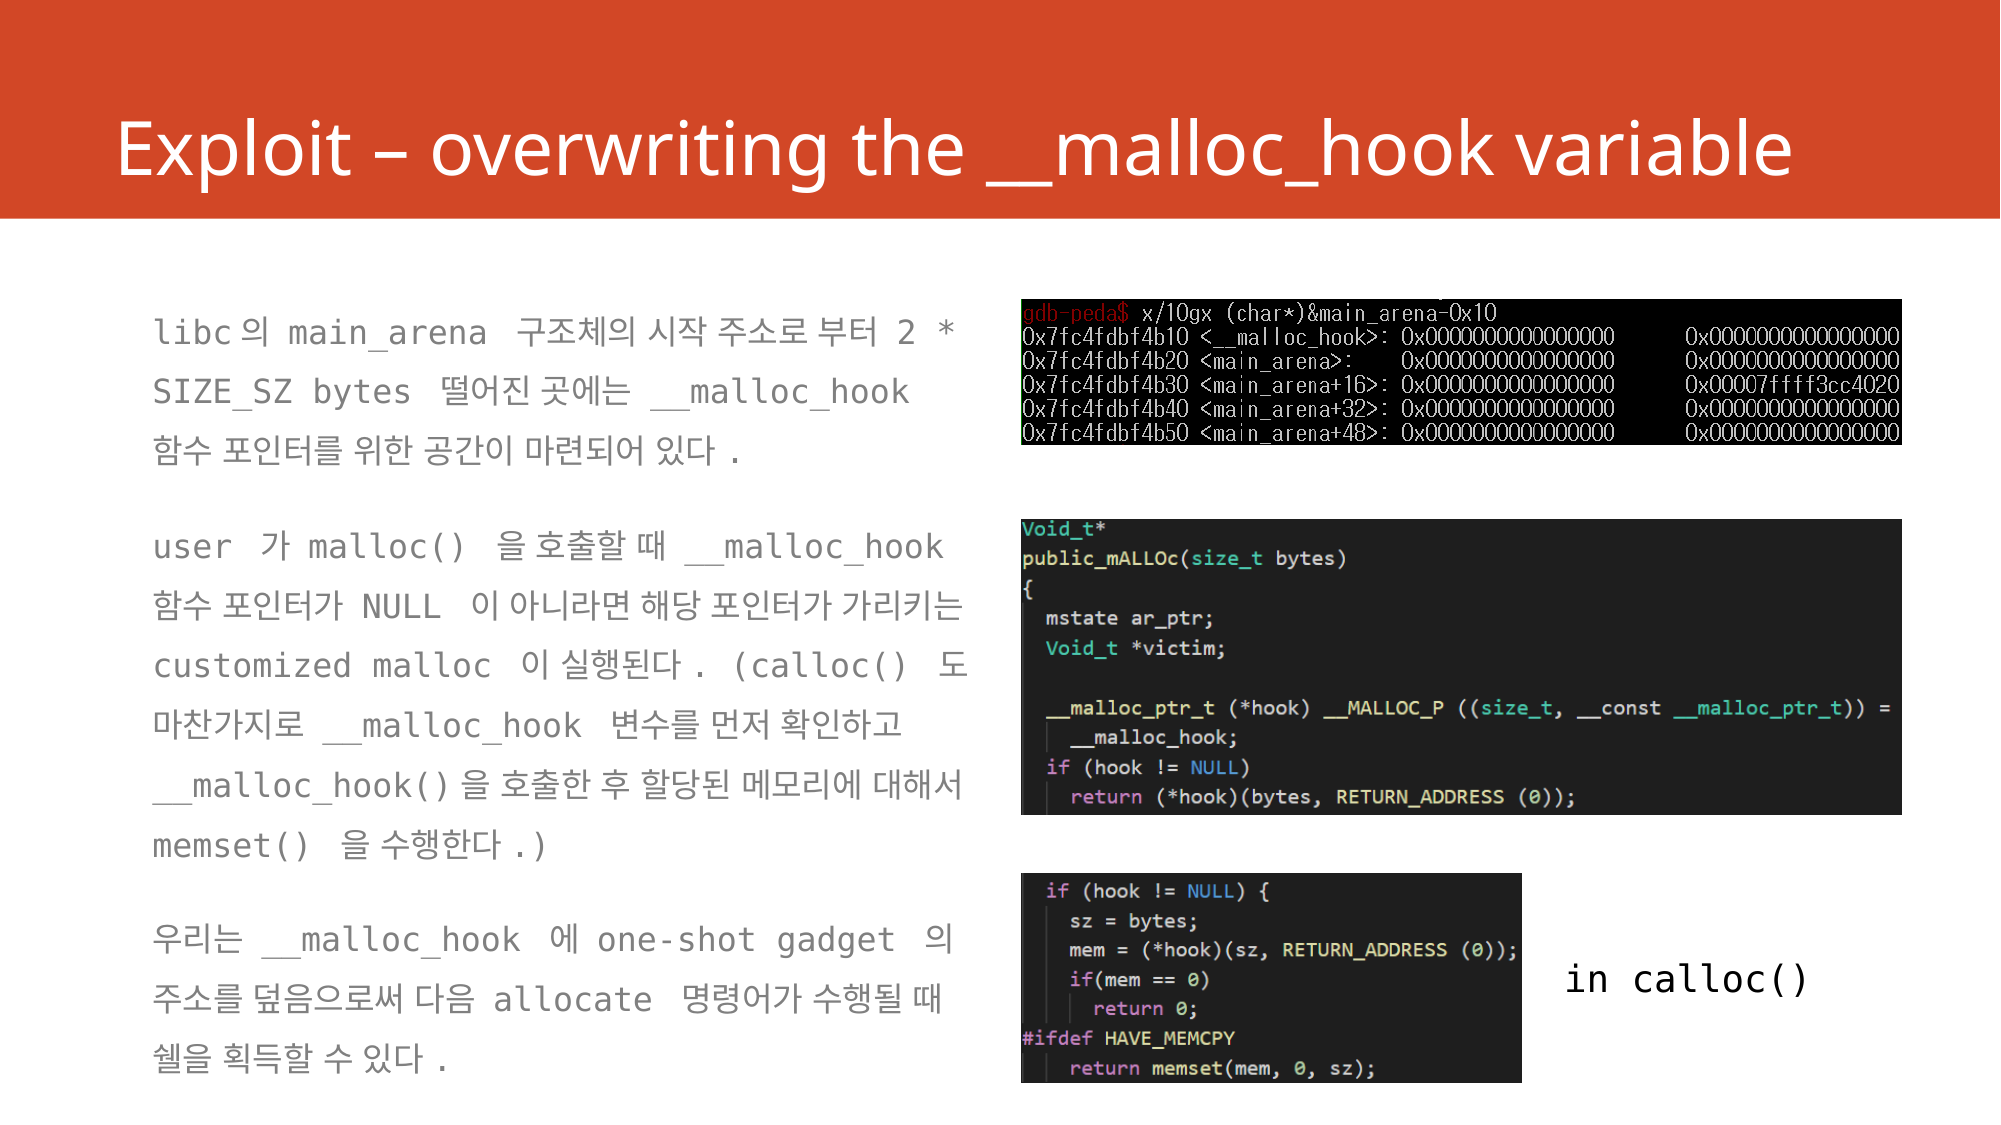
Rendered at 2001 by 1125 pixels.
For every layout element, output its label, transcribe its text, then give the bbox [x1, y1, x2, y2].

title Exploit – overwriting the __malloc_hook variable [99, 0, 1863, 199]
list libc의 main_arena 구조체의 시작 주소로 부터 2 * SIZE_SZ bytes 떨어진 곳에는 __malloc_hook 함수 포인터를 위한 공간이 마련되어 있다. user 가 malloc() 을 호출할 때 __malloc_hook 함수 포인터가 NULL 이 아니라면 해당 포인터가 가리키는 customized malloc 이 실행된다. (calloc() 도 마찬가지로 __malloc_hook 변수를 먼저 확인하고 __malloc_hook()을 호출한 후 할당된 메모리에 대해서 memset() 을 수행한다.) 우리는 __malloc_hook 에 one-shot gadget 의 주소를 덮음으로써 다음 allocate 명령어가 수행될 때 쉘을 획득할 수 있다. [137, 283, 1000, 1103]
text_box in calloc() [1549, 948, 1878, 1008]
picture [1021, 299, 1902, 445]
picture [1021, 873, 1522, 1083]
picture [1021, 519, 1902, 815]
